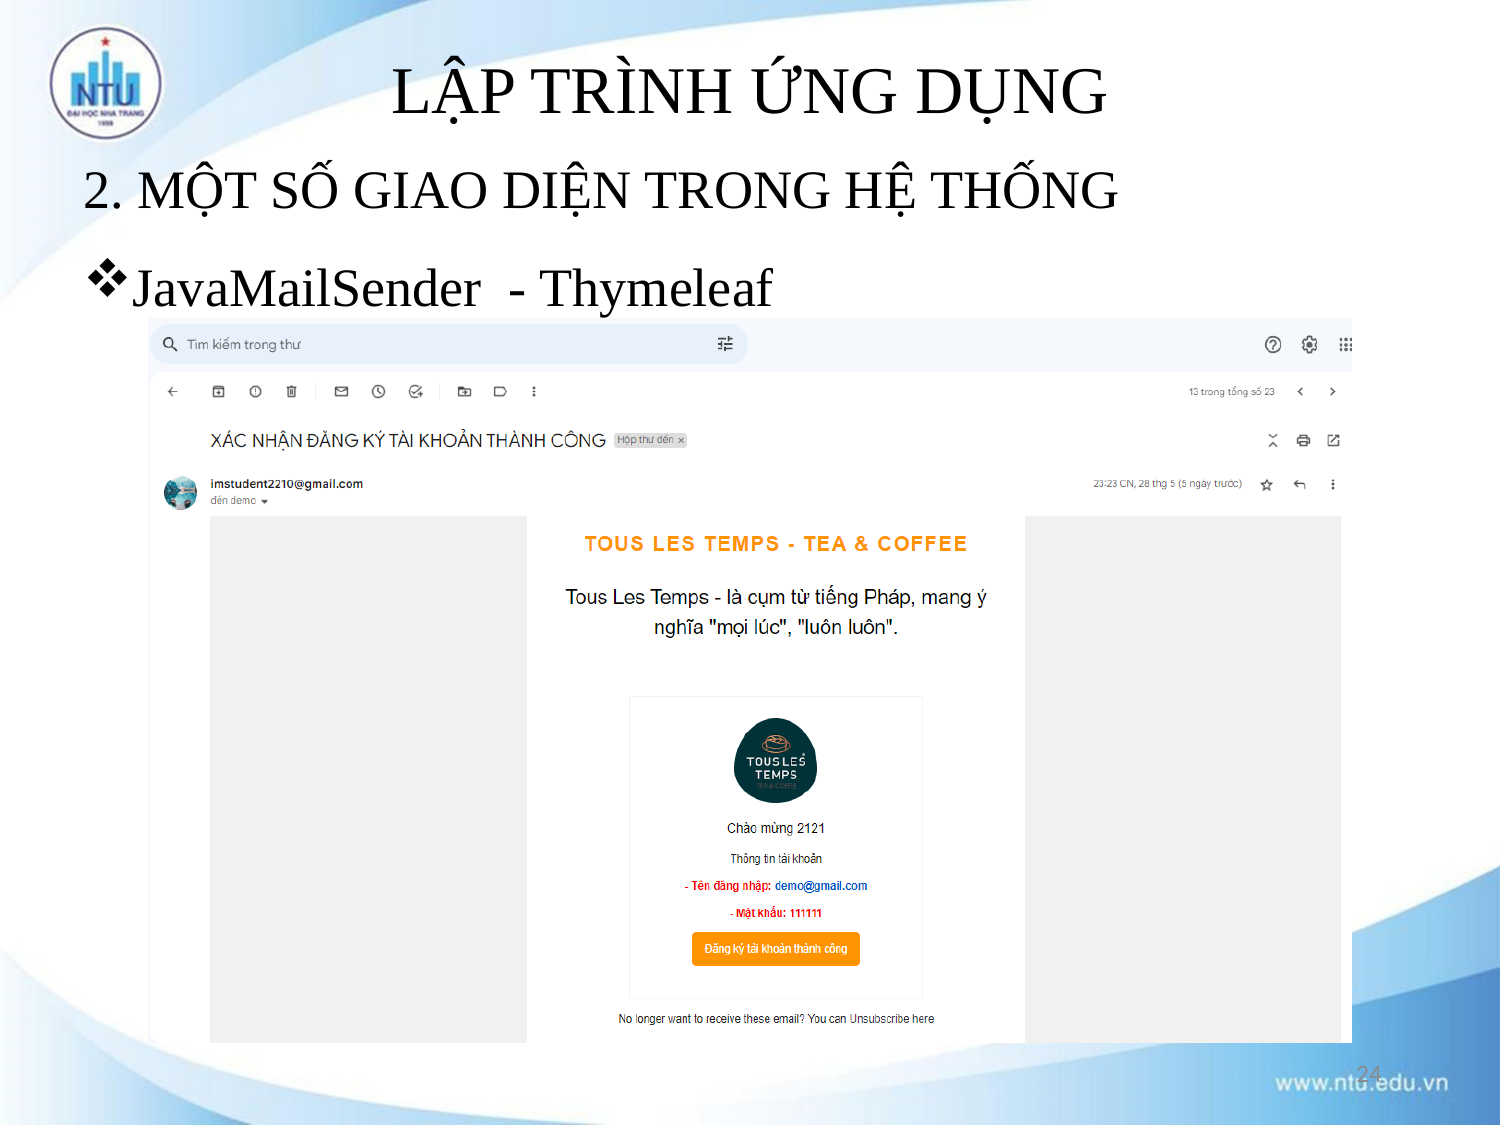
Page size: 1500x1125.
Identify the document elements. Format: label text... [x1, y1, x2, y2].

text_box 2. MỘT SỐ GIAO DIỆN TRONG HỆ THỐNG [68, 147, 1295, 224]
text_box LẬP TRÌNH ỨNG DỤNG [319, 39, 1181, 135]
picture [0, 0, 1500, 1125]
slide_number 24 [1059, 1042, 1397, 1103]
text_box JavaMailSender - Thymeleaf [68, 224, 1352, 325]
